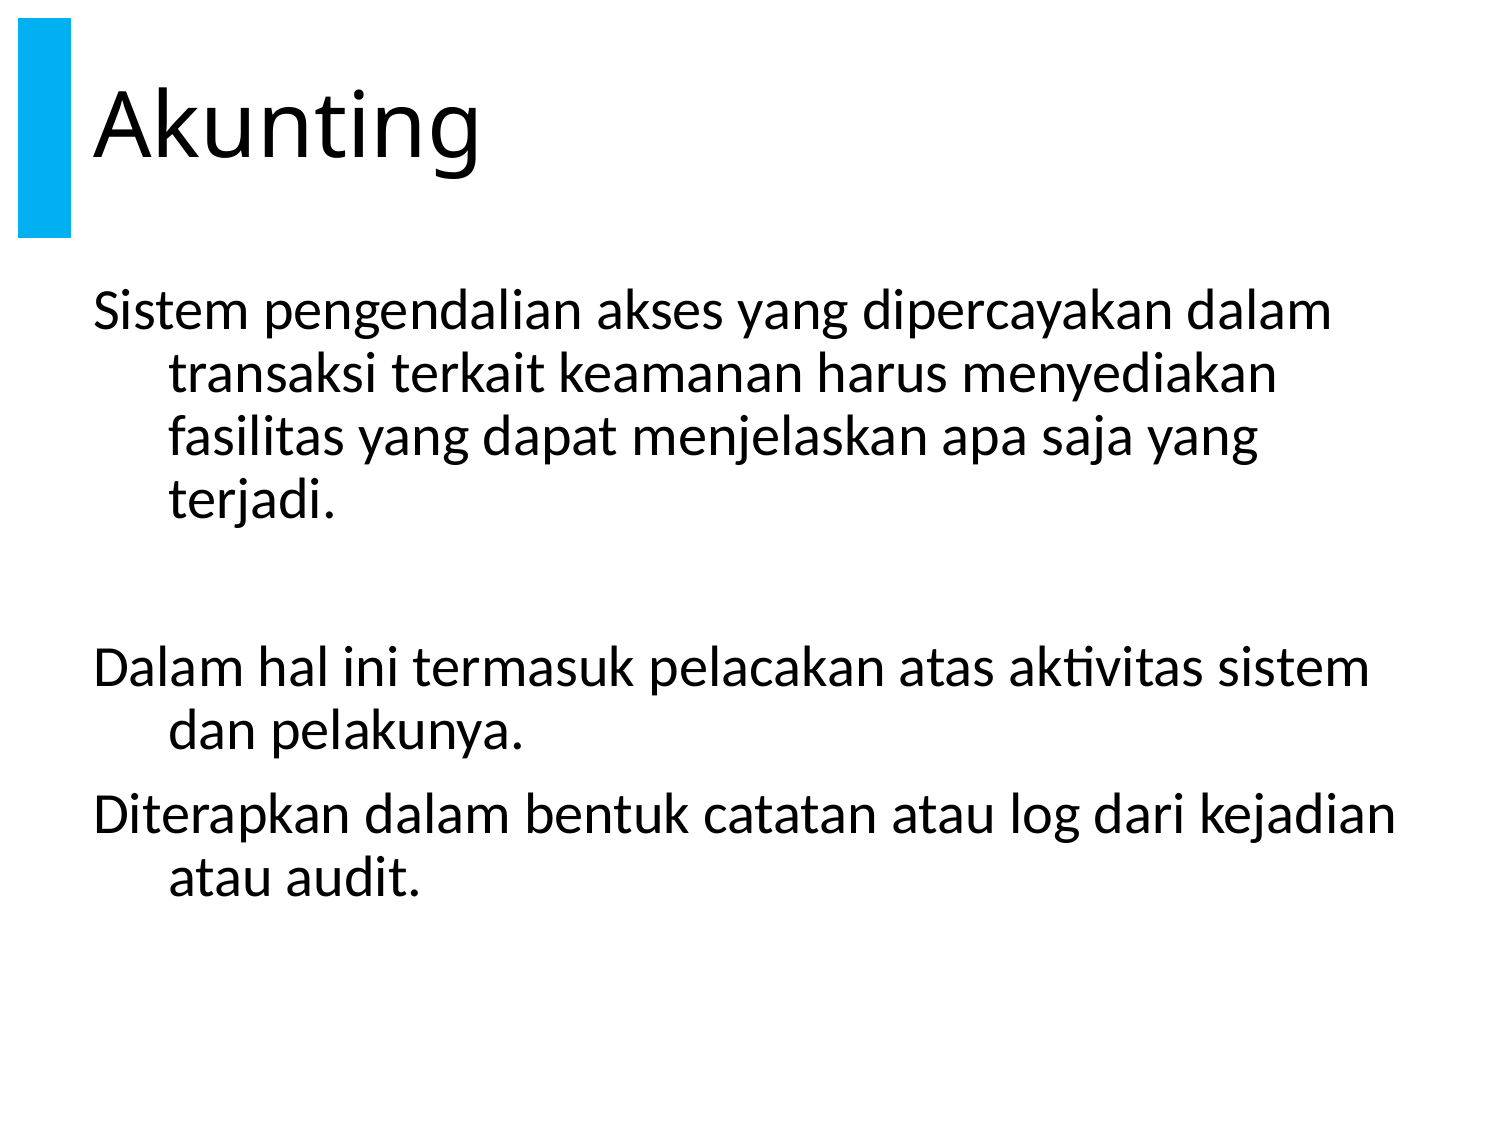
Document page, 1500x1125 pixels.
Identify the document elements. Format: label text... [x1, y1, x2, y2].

title Akunting [78, 19, 1443, 237]
list Sistem pengendalian akses yang dipercayakan dalam transaksi terkait keamanan harus menyediakan fasilitas yang dapat menjelaskan apa saja yang terjadi. Dalam hal ini termasuk pelacakan atas aktivitas sistem dan pelakunya. Diterapkan dalam bentuk catatan atau log dari kejadian atau audit. [78, 272, 1443, 1070]
